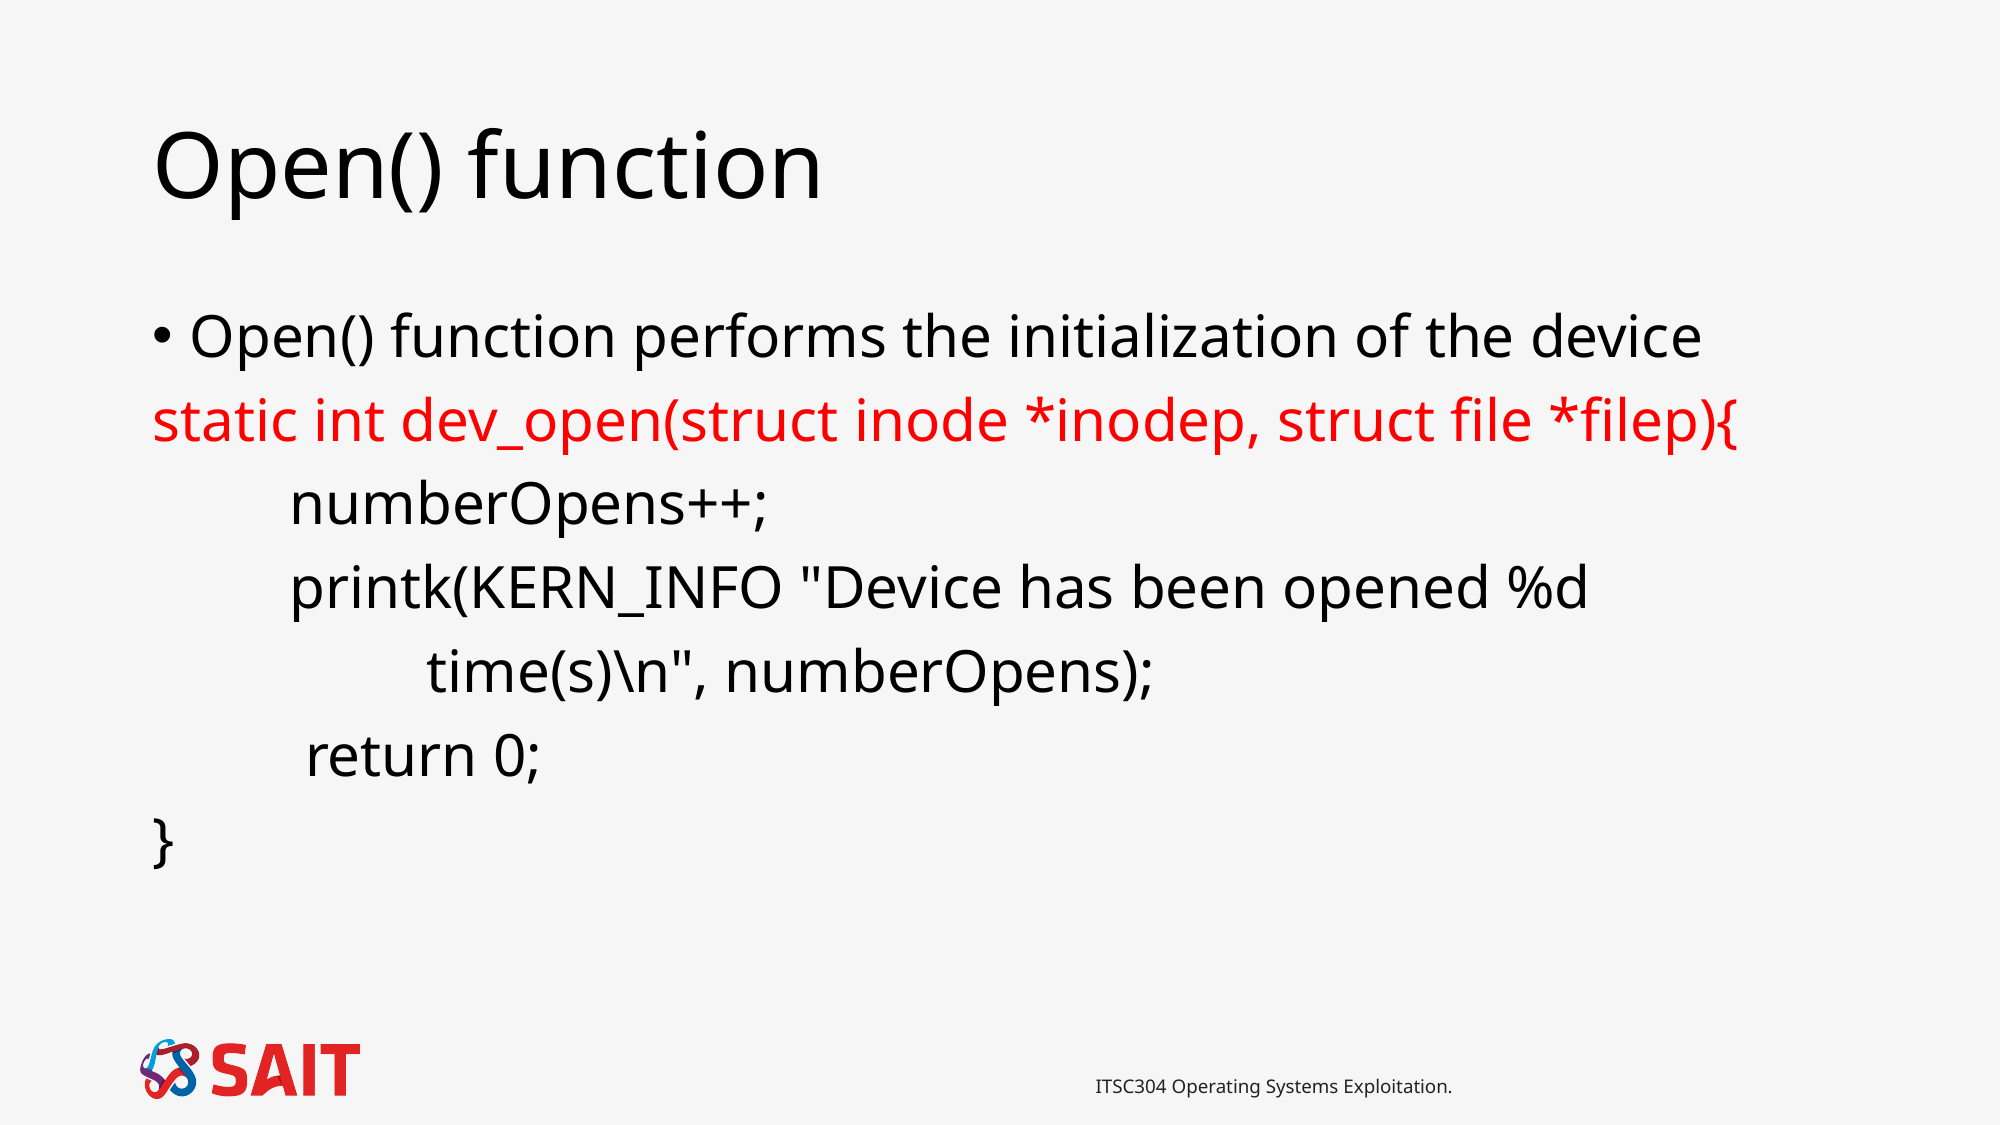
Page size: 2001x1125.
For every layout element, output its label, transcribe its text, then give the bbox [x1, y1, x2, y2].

footer ITSC304 Operating Systems Exploitation. [858, 1048, 1690, 1109]
list Open() function performs the initialization of the device static int dev_open(struct inode *inodep, struct file *filep){ numberOpens++; printk(KERN_INFO "Device has been opened %d time(s)\n", numberOpens); return 0; } [137, 299, 1863, 1014]
title Open() function [137, 59, 1863, 278]
picture [114, 1013, 386, 1125]
